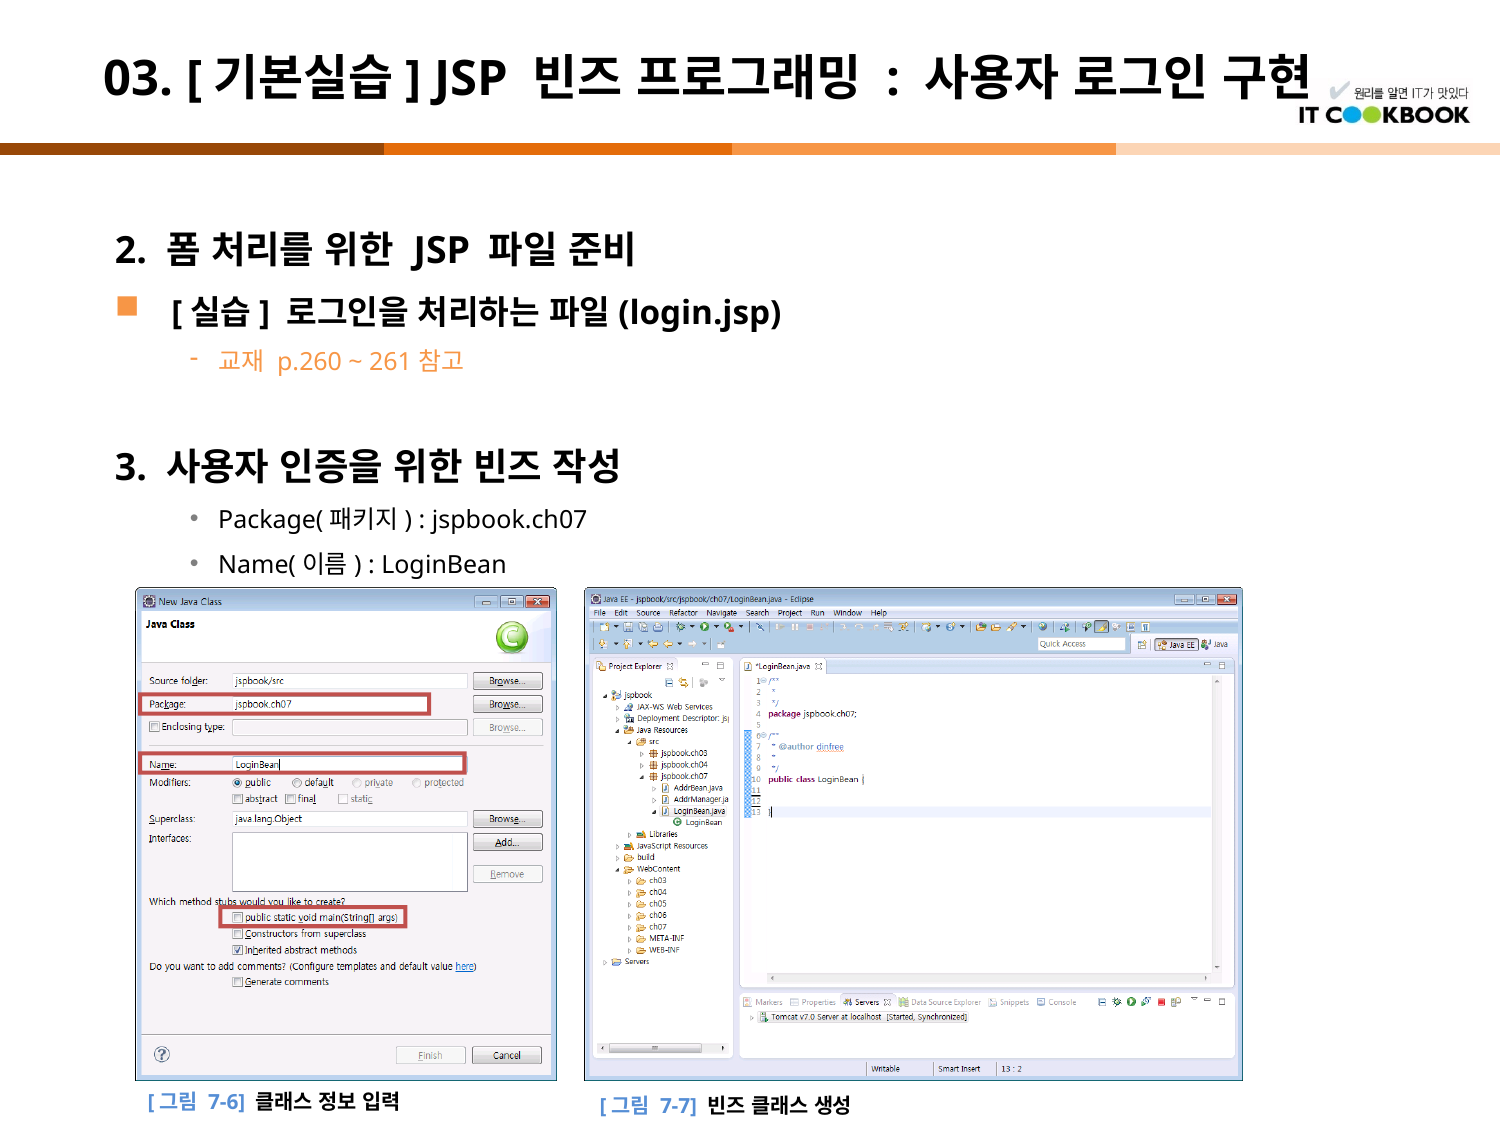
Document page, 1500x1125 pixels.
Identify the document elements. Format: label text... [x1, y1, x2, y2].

text_box 2. 폼 처리를 위한 JSP 파일 준비 [실습] 로그인을 처리하는 파일(login.jsp) 교재 p.260 ~ 261참고 3. 사용자 인증을 위한 빈즈 작성 Package(패키지) : jspbook.ch07 Name(이름) : LoginBean [100, 196, 1365, 586]
picture [135, 587, 557, 1082]
title 03. [기본실습] JSP 빈즈 프로그래밍 : 사용자 로그인 구현 [88, 30, 1330, 121]
picture [584, 587, 1243, 1082]
text_box [그림 7-6] 클래스 정보 입력 [132, 1087, 446, 1125]
picture [1295, 78, 1473, 125]
text_box [그림 7-7] 빈즈 클래스 생성 [584, 1089, 898, 1125]
